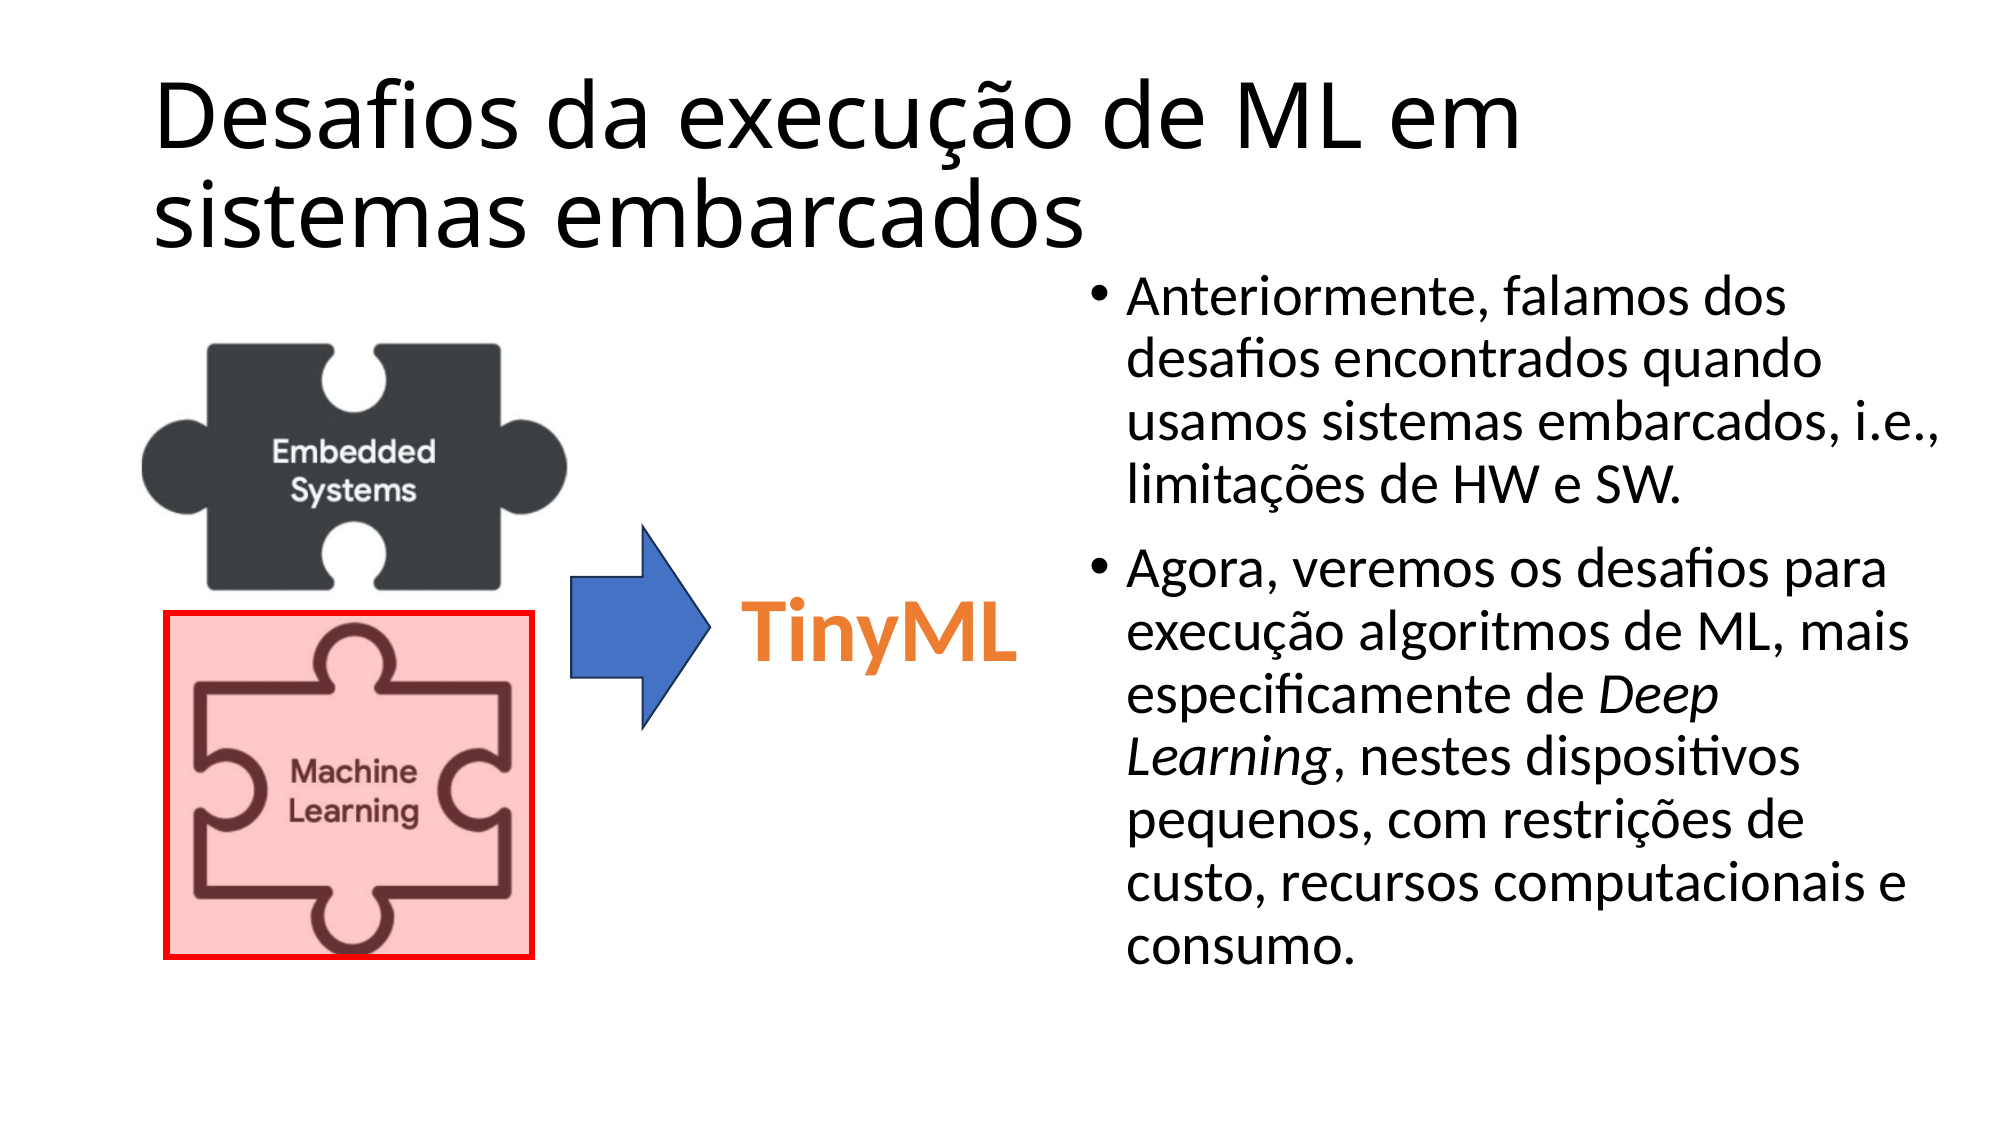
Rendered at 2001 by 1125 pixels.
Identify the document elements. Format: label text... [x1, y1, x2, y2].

list Anteriormente, falamos dos desafios encontrados quando usamos sistemas embarcados, i.e., limitações de HW e SW. Agora, veremos os desafios para execução algoritmos de ML, mais especificamente de Deep Learning, nestes dispositivos pequenos, com restrições de custo, recursos computacionais e consumo. [1074, 257, 1963, 1125]
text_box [139, 342, 1051, 958]
title Desafios da execução de ML em sistemas embarcados [137, 59, 1863, 278]
